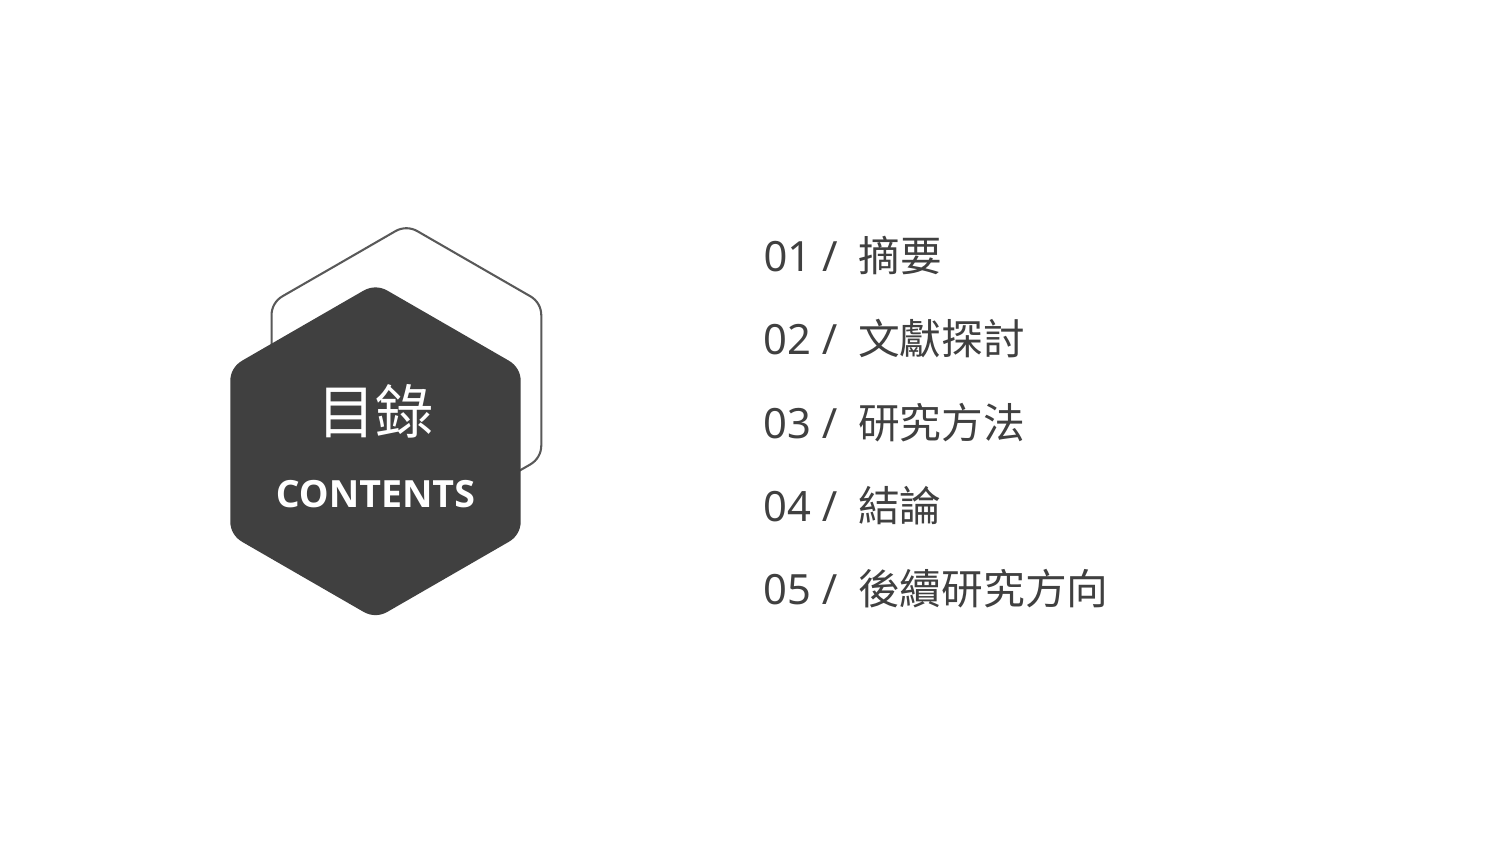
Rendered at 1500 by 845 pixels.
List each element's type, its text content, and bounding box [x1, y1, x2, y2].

text_box 01 / 摘要 [752, 224, 1241, 286]
text_box 03 / 研究方法 [751, 390, 1472, 453]
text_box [230, 227, 542, 617]
text_box 04 / 結論 [751, 474, 1241, 536]
text_box 02 / 文獻探討 [751, 307, 1241, 369]
text_box 05 / 後續研究方向 [751, 557, 1241, 619]
